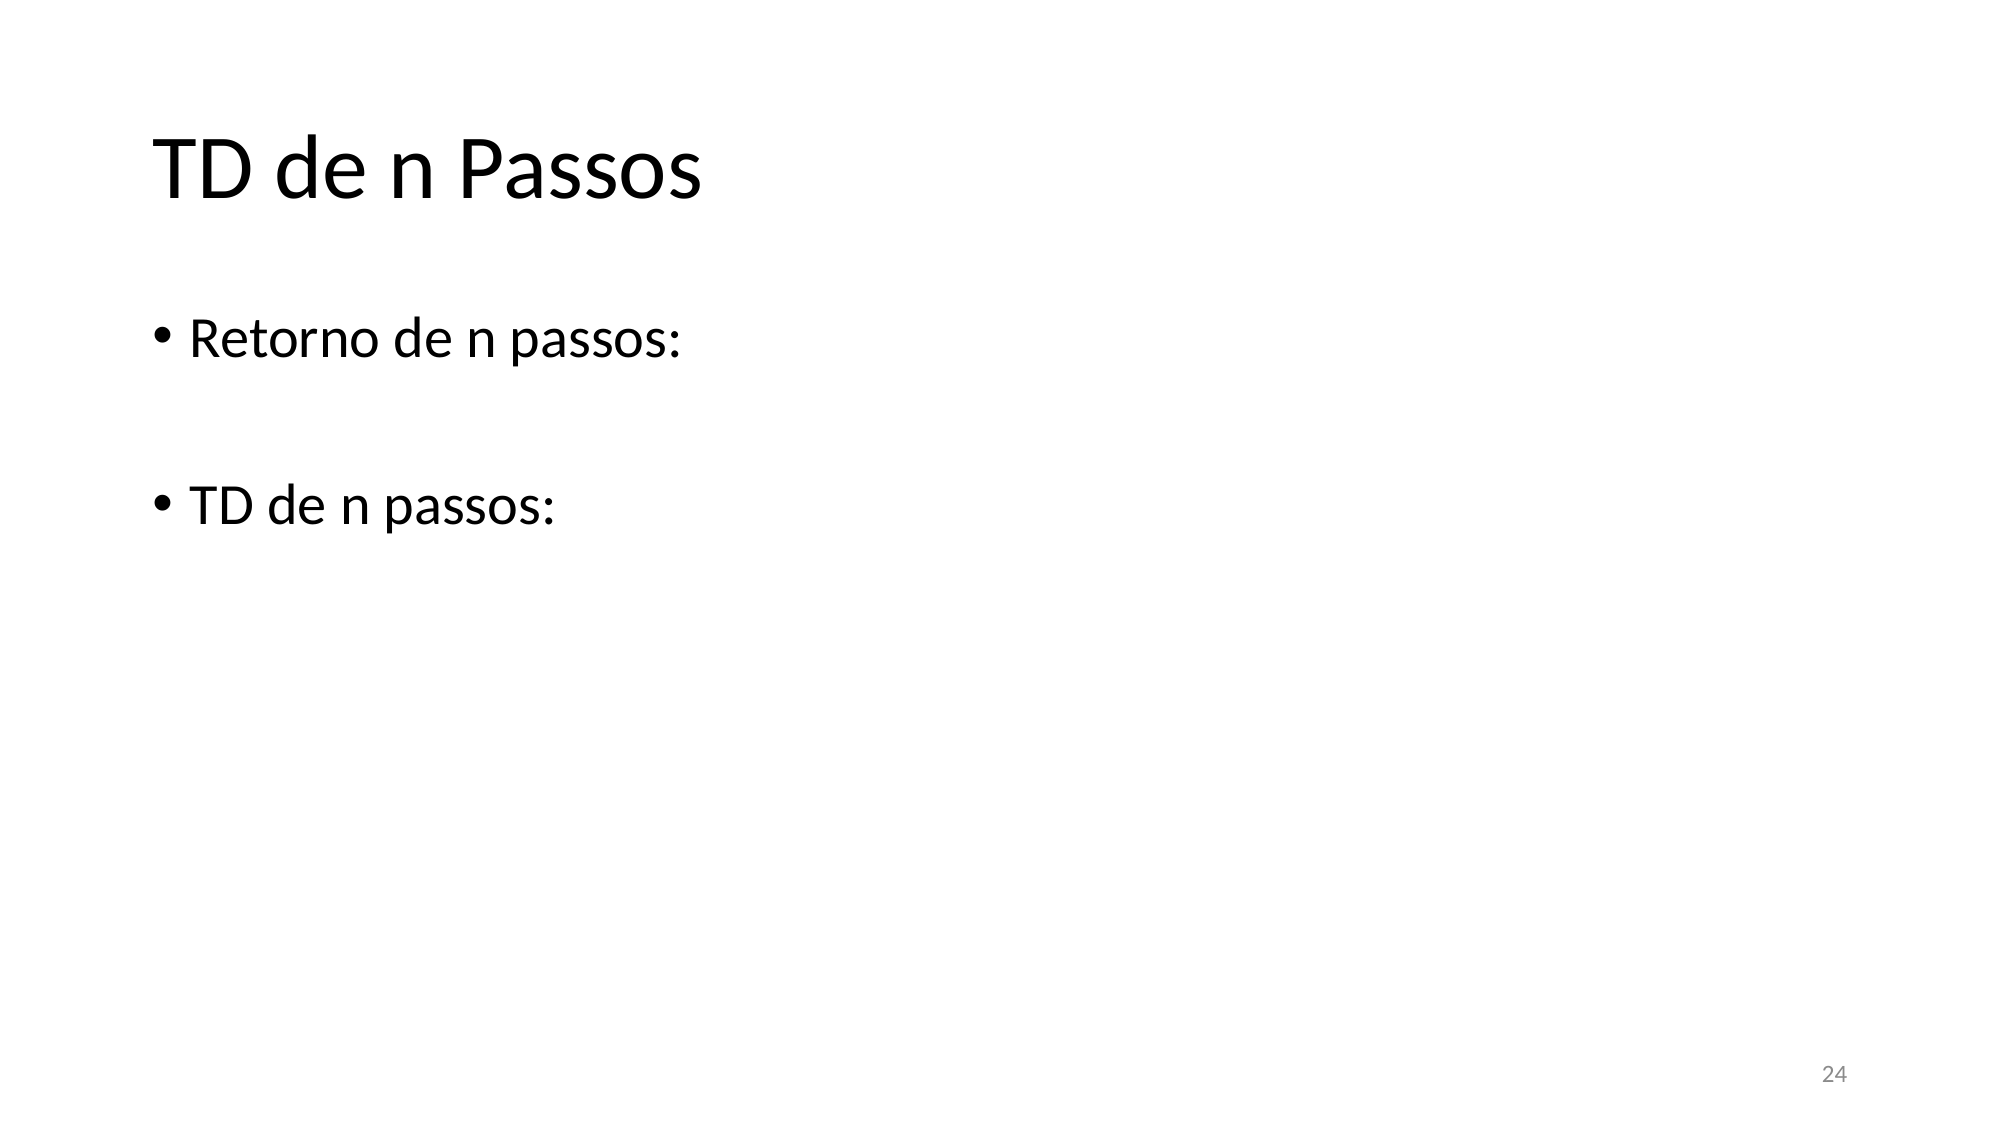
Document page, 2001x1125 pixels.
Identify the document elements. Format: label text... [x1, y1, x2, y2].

title TD de n Passos [137, 59, 1863, 278]
slide_number 24 [1412, 1042, 1863, 1103]
